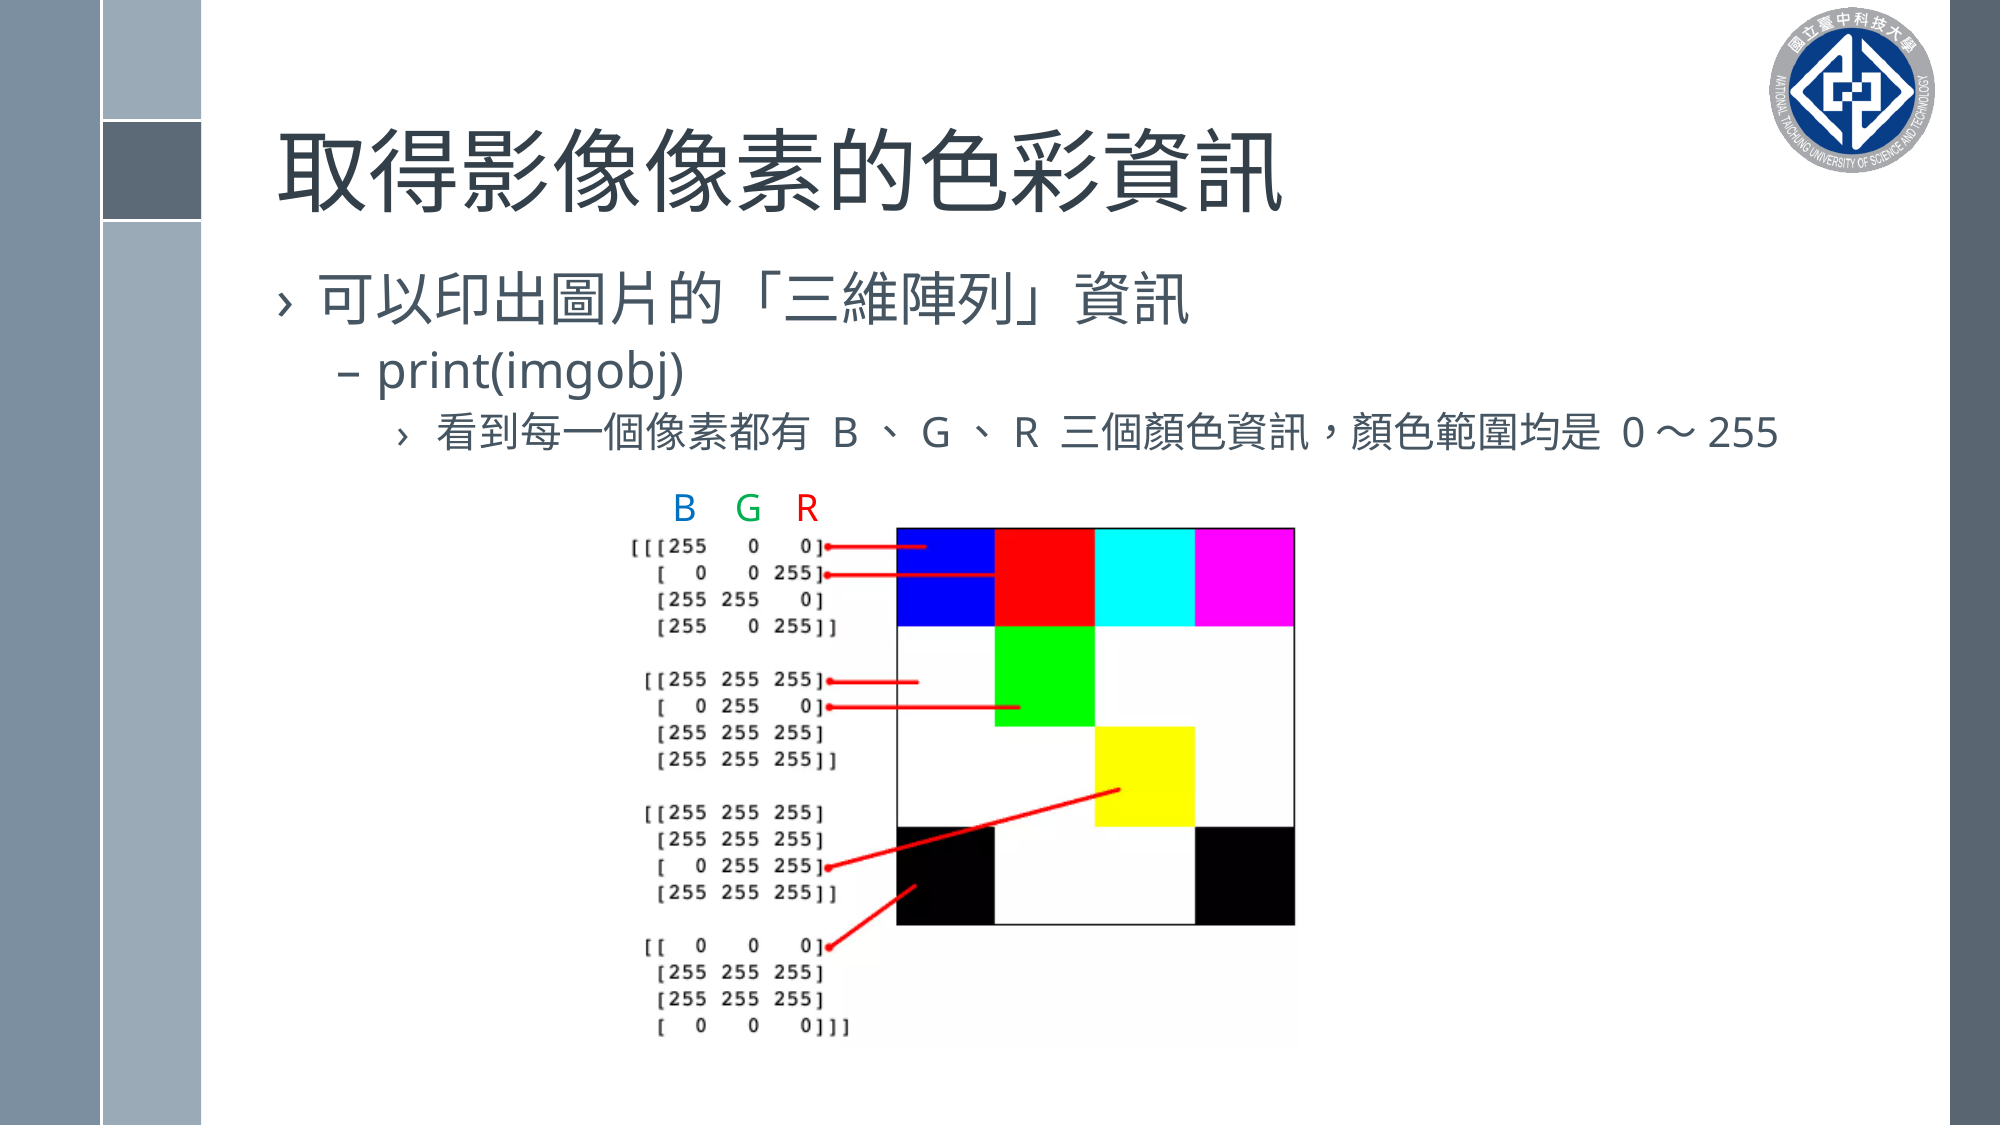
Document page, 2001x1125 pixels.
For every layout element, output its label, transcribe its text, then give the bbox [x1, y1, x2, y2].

picture [1769, 7, 1935, 173]
picture [623, 517, 1311, 1073]
text_box G [720, 476, 777, 517]
list 可以印出圖片的「三維陣列」資訊 print(imgobj) 看到每一個像素都有 B、G、R 三個顏色資訊，顏色範圍均是 0～255 [261, 262, 1867, 1013]
text_box B [657, 476, 712, 517]
title 取得影像像素的色彩資訊 [261, 29, 1867, 233]
text_box R [780, 476, 834, 517]
